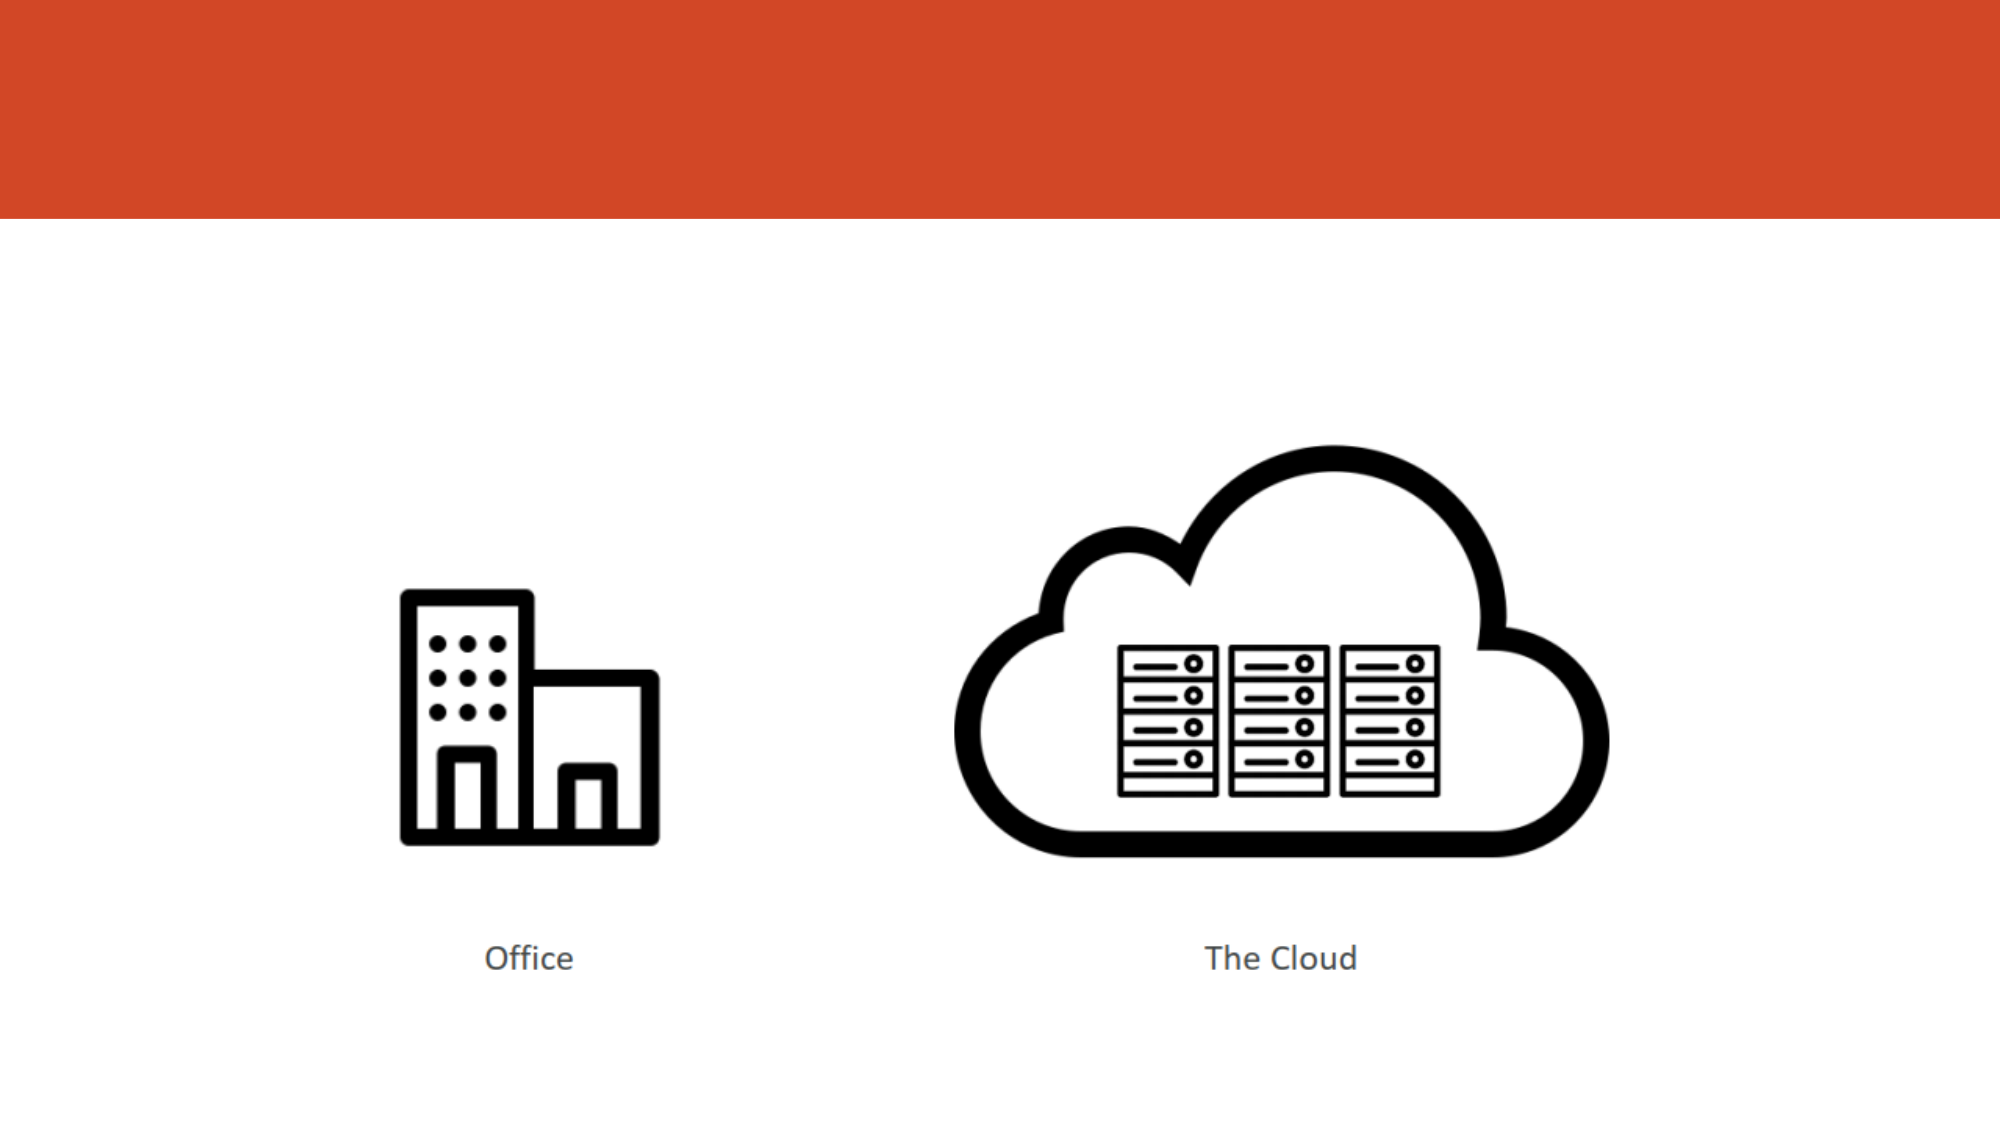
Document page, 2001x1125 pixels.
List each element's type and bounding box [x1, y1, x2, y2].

picture [362, 384, 1630, 1046]
